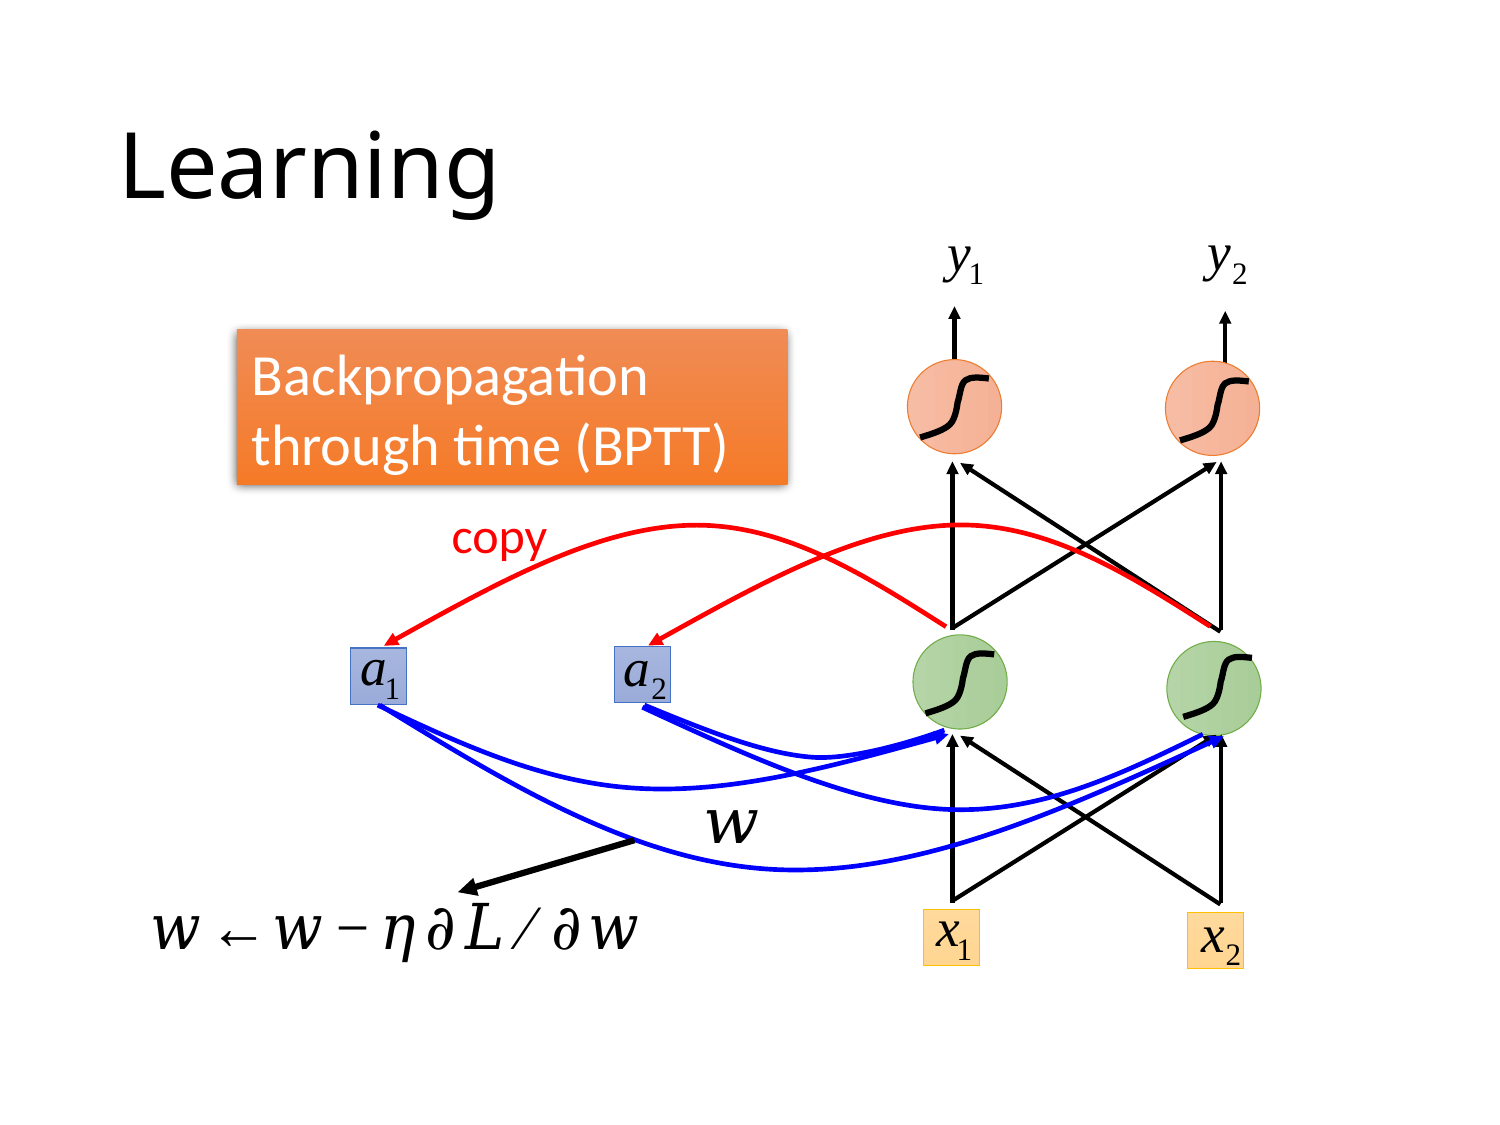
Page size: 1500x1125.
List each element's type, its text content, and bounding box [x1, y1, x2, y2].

text_box [670, 523, 1001, 645]
text_box [906, 360, 1003, 455]
text_box [1179, 379, 1249, 442]
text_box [1001, 685, 1172, 954]
text_box [1172, 734, 1224, 762]
text_box [925, 652, 995, 715]
text_box [1164, 365, 1261, 456]
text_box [1194, 217, 1257, 294]
text_box [912, 635, 1008, 723]
text_box [1182, 655, 1253, 718]
text_box [384, 706, 1001, 872]
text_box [923, 893, 980, 970]
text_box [1001, 412, 1172, 682]
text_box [457, 840, 635, 893]
text_box [1166, 640, 1262, 736]
text_box copy [436, 495, 596, 571]
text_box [614, 632, 679, 709]
title Learning [103, 59, 1397, 278]
text_box [643, 709, 1001, 728]
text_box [934, 217, 993, 294]
text_box Backpropagation through time (BPTT) [236, 329, 788, 485]
text_box [406, 524, 823, 645]
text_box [350, 632, 407, 709]
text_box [1187, 898, 1249, 975]
text_box [919, 376, 989, 439]
text_box [1195, 360, 1230, 364]
text_box [1172, 601, 1211, 628]
